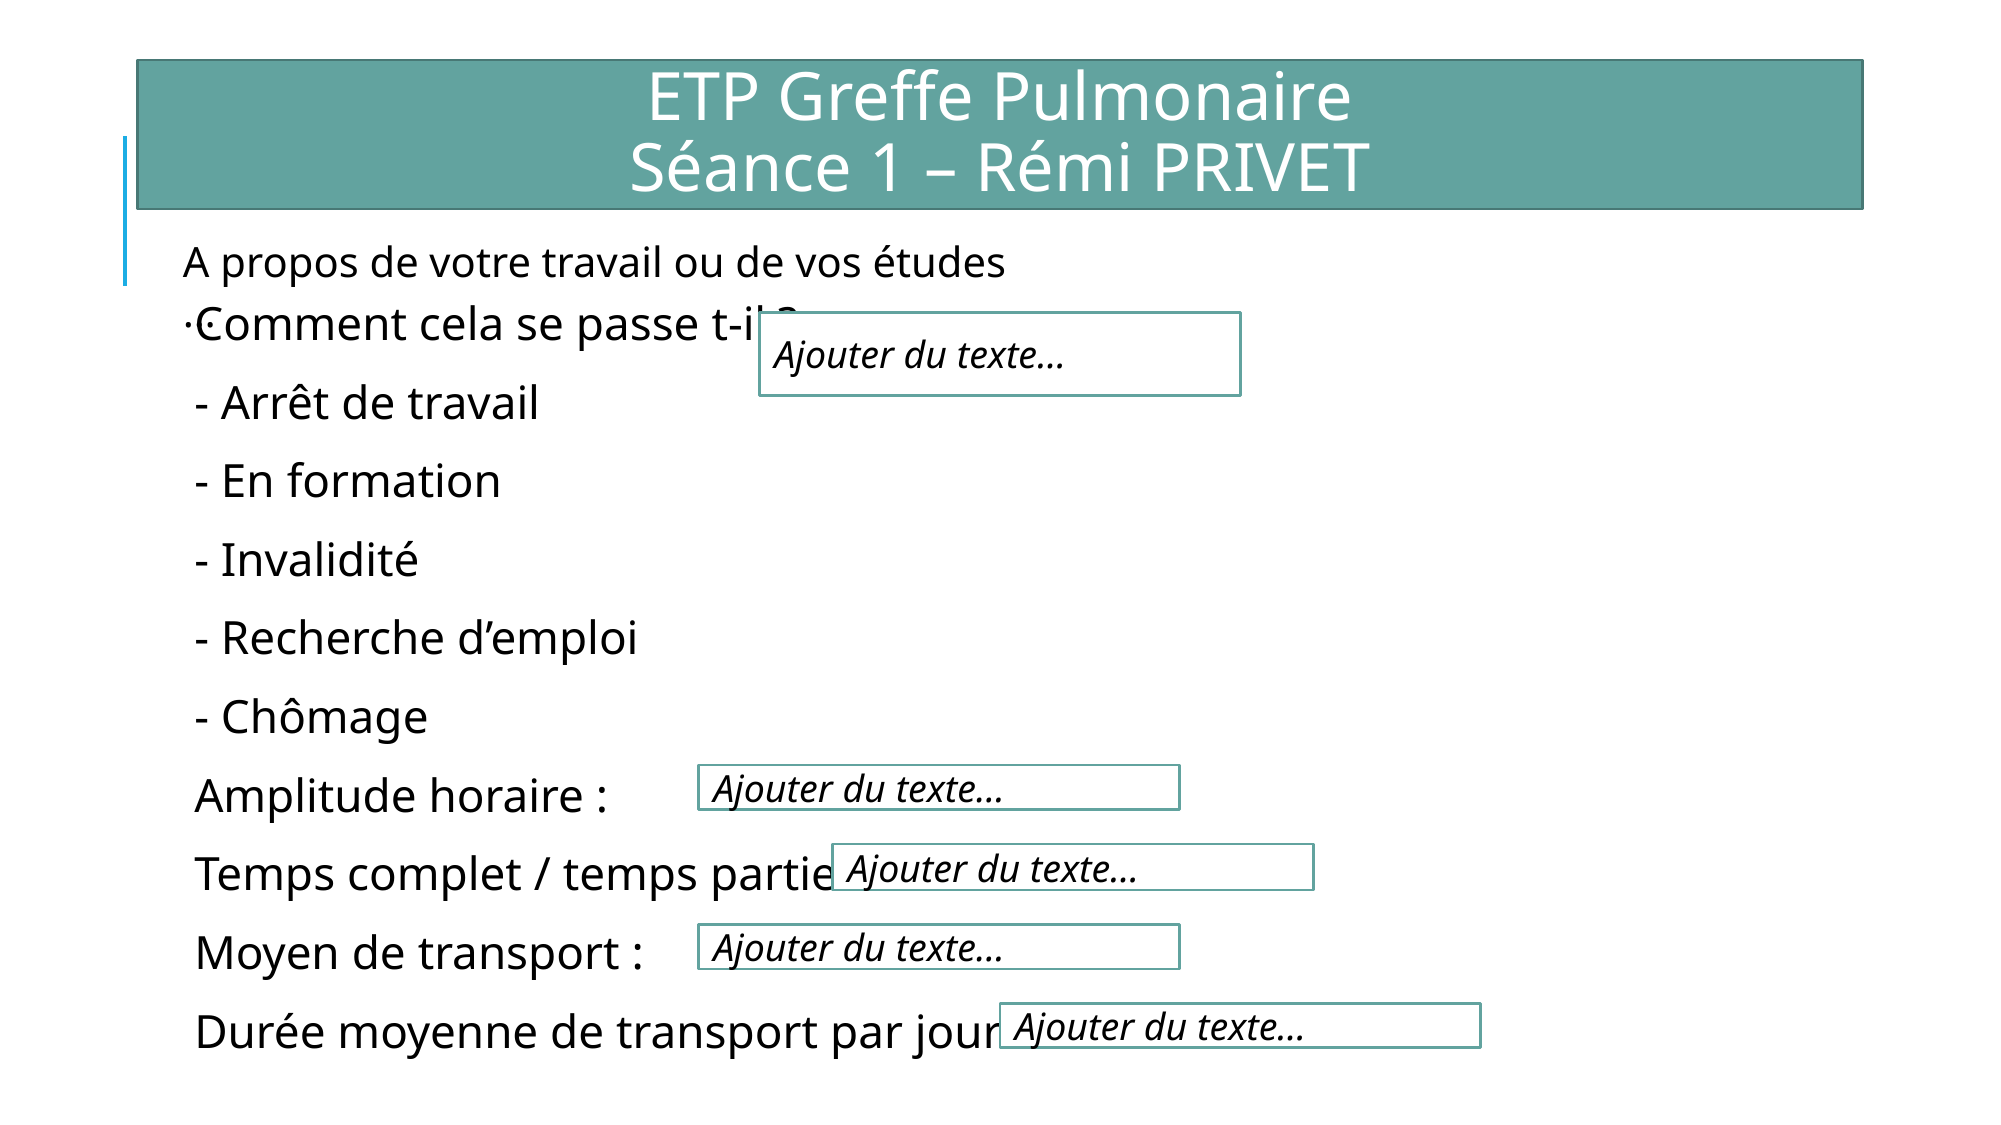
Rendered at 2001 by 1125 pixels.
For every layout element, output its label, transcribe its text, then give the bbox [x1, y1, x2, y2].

text_box Ajouter du texte… [697, 764, 1181, 811]
text_box ETP Greffe Pulmonaire Séance 1 – Rémi PRIVET [136, 59, 1864, 210]
text_box A propos de votre travail ou de vos études … [168, 227, 1040, 343]
text_box Ajouter du texte… [831, 843, 1315, 891]
text_box Ajouter du texte… [999, 1002, 1482, 1049]
list Comment cela se passe t-il ? - Arrêt de travail - En formation - Invalidité - Recherche d’emploi - Chômage Amplitude horaire : Temps complet / temps partiel : Moyen de transport : Durée moyenne de transport par jour : [171, 293, 1767, 1094]
text_box Ajouter du texte… [758, 311, 1242, 397]
text_box Ajouter du texte… [697, 923, 1181, 970]
